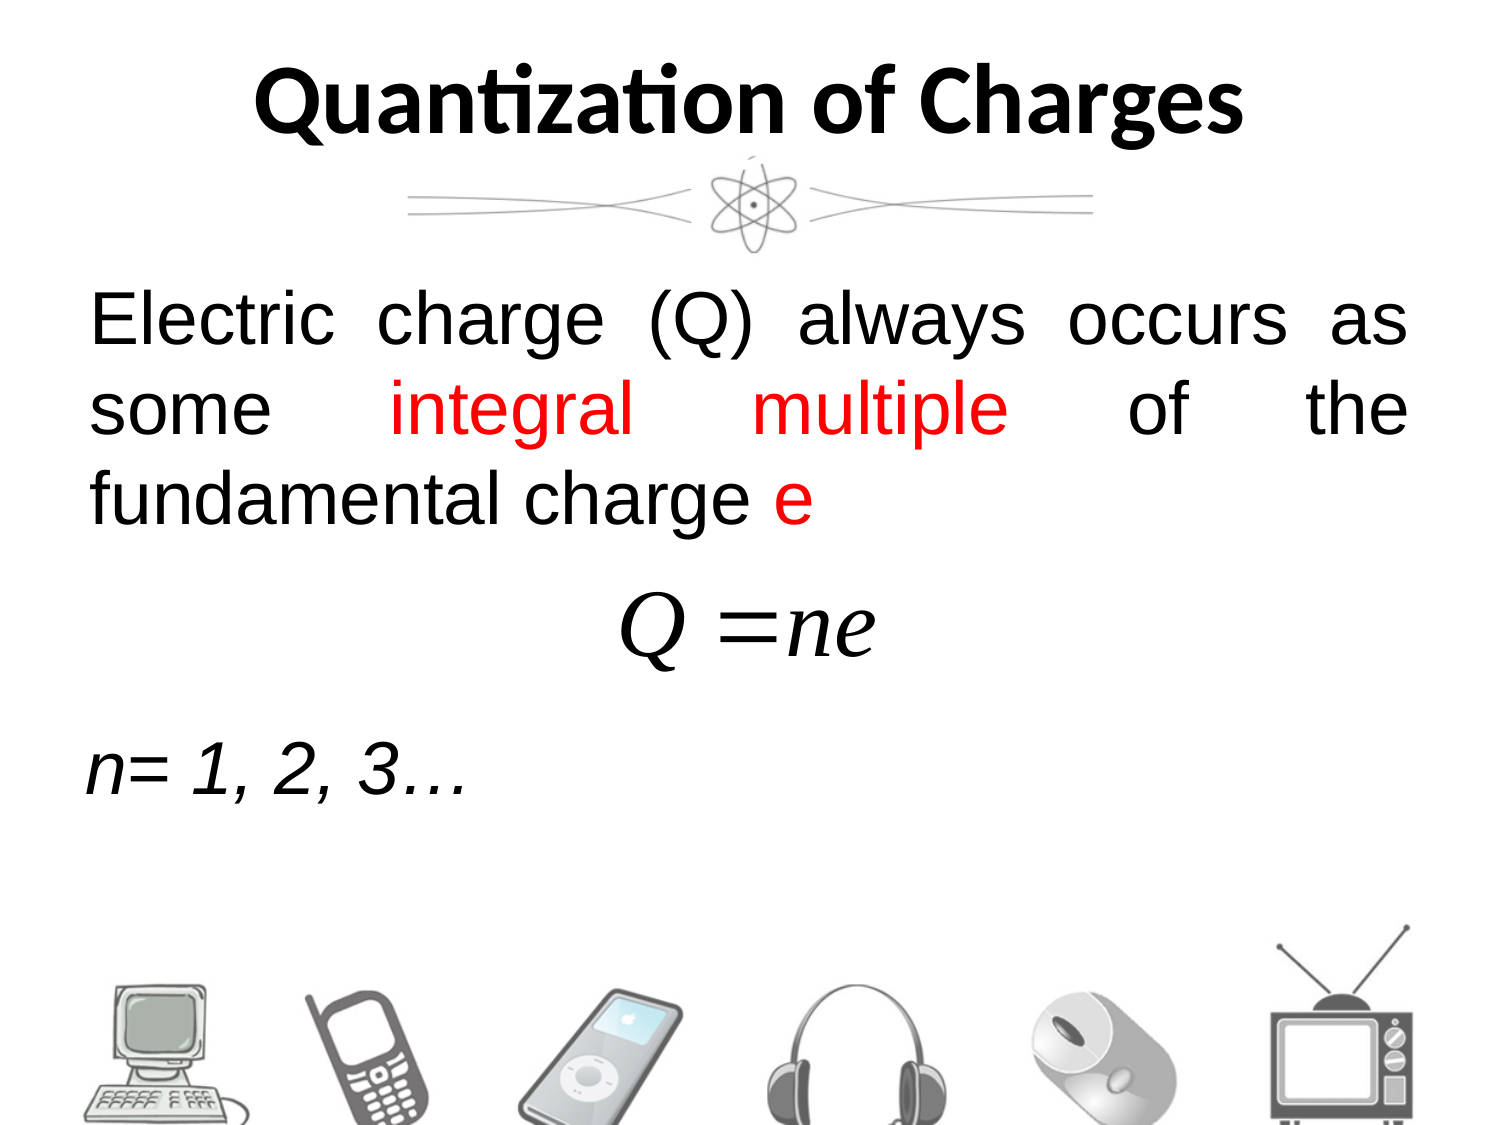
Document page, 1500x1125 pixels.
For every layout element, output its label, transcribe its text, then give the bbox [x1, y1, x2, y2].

text_box Electric charge (Q) always occurs as some integral multiple of the fundamental charge e [75, 262, 1425, 563]
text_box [604, 567, 896, 698]
text_box n= 1, 2, 3… [70, 712, 1421, 850]
text_box Properties of Charges [75, 188, 1425, 250]
title Quantization of Charges [74, 0, 1426, 188]
